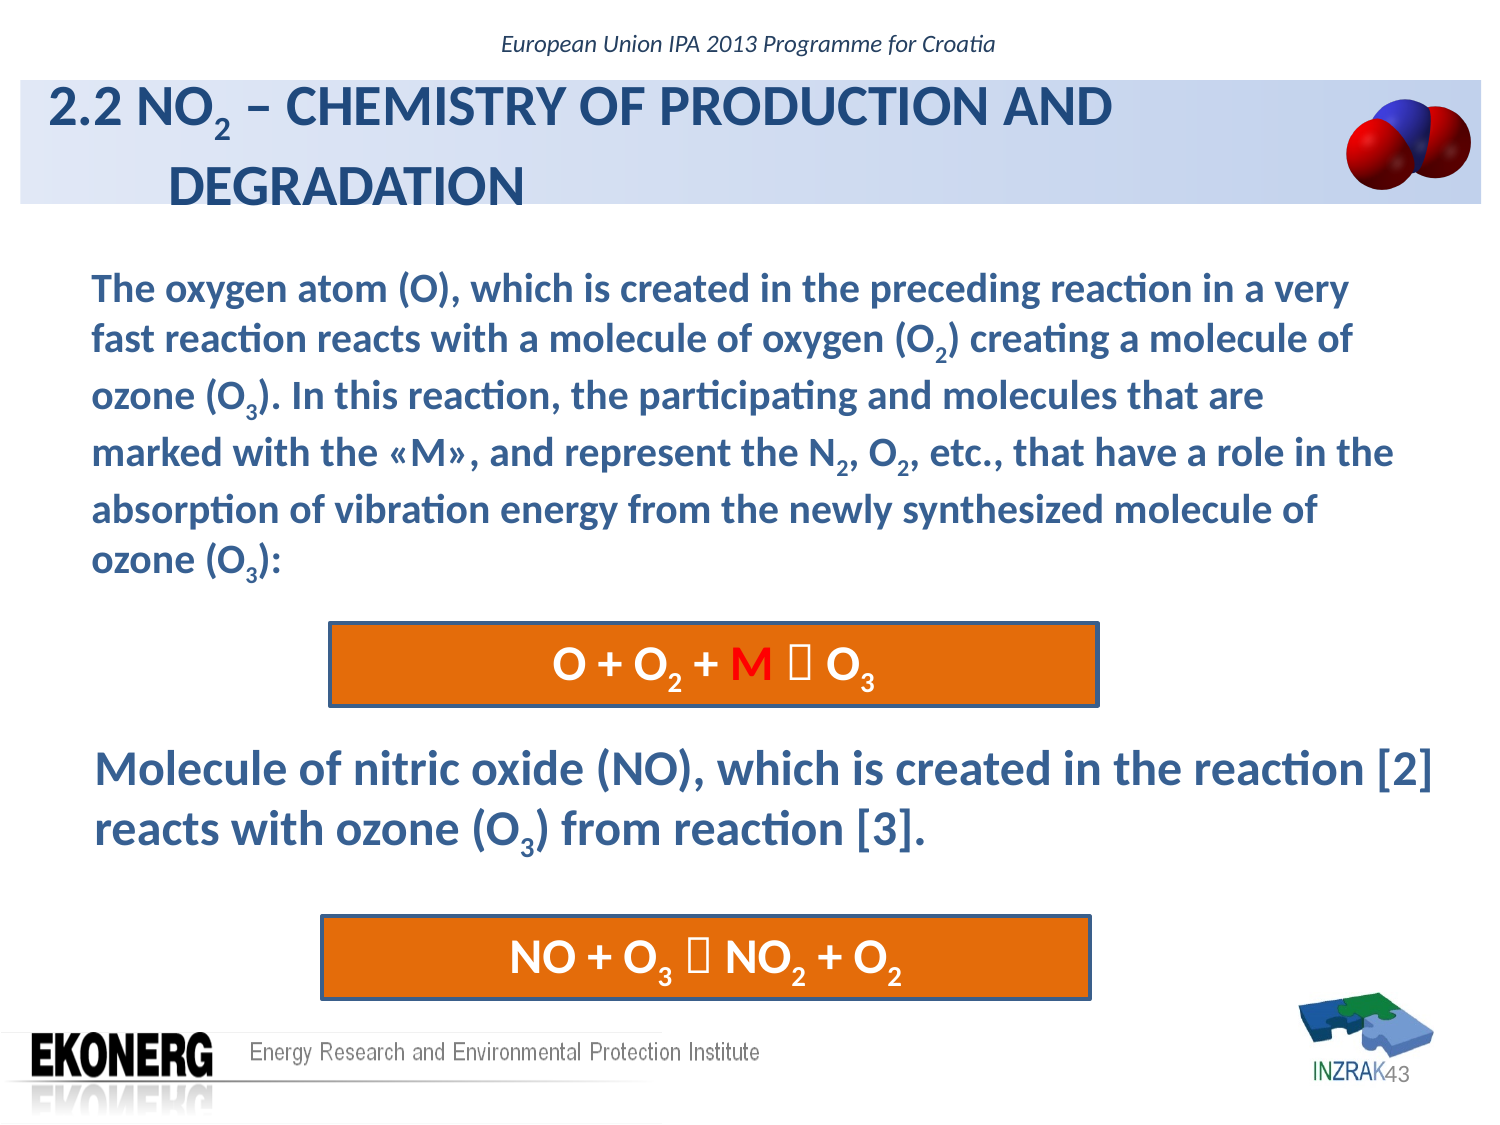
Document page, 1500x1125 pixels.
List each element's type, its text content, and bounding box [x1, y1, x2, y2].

text_box Molecule of nitric oxide (NO), which is created in the reaction [2] reacts with ozone (O3) from reaction [3]. [79, 727, 1459, 871]
slide_number 43 [1074, 1042, 1425, 1103]
title 2.2 NO2 – CHEMISTRY OF PRODUCTION AND DEGRADATION [20, 80, 1482, 204]
text_box NO + O3  NO2 + O2 [320, 914, 1092, 1001]
text_box The oxygen atom (O), which is created in the preceding reaction in a very fast reaction reacts with a molecule of oxygen (O2) creating a molecule of ozone (O3). In this reaction, the participating and molecules that are marked with the «M», and represent the N2, O2, etc., that have a role in the absorption of vibration energy from the newly synthesized molecule of ozone (O3): [76, 253, 1412, 596]
text_box O + O2 + M  O3 [328, 621, 1100, 708]
picture [1339, 93, 1477, 196]
text_box European Union IPA 2013 Programme for Croatia [0, 23, 1498, 71]
picture [0, 1027, 783, 1125]
picture [1298, 992, 1434, 1088]
